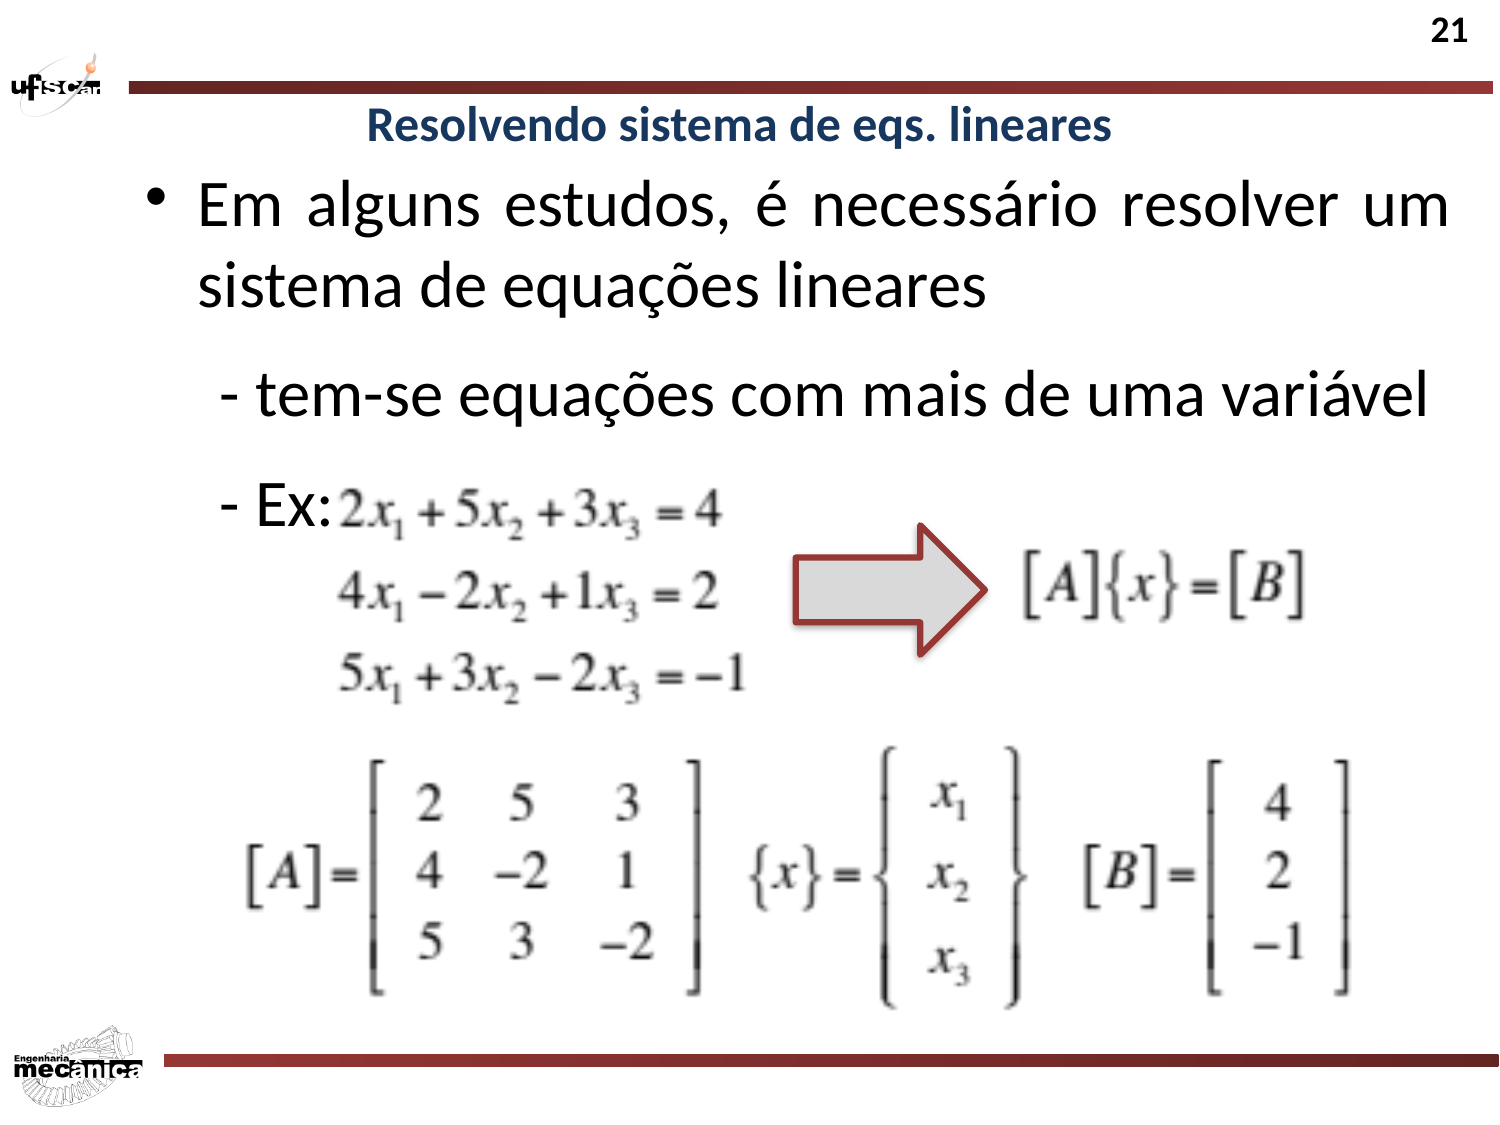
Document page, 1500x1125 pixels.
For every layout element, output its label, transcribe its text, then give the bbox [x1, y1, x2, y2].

picture [13, 1024, 143, 1108]
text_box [1018, 543, 1306, 629]
text_box Resolvendo sistema de eqs. lineares [64, 76, 1415, 167]
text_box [241, 733, 1356, 1018]
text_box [332, 473, 754, 713]
picture [11, 52, 101, 117]
text_box Em alguns estudos, é necessário resolver um sistema de equações lineares - tem-se equações com mais de uma variável - Ex: [112, 152, 1467, 561]
text_box [794, 524, 986, 656]
